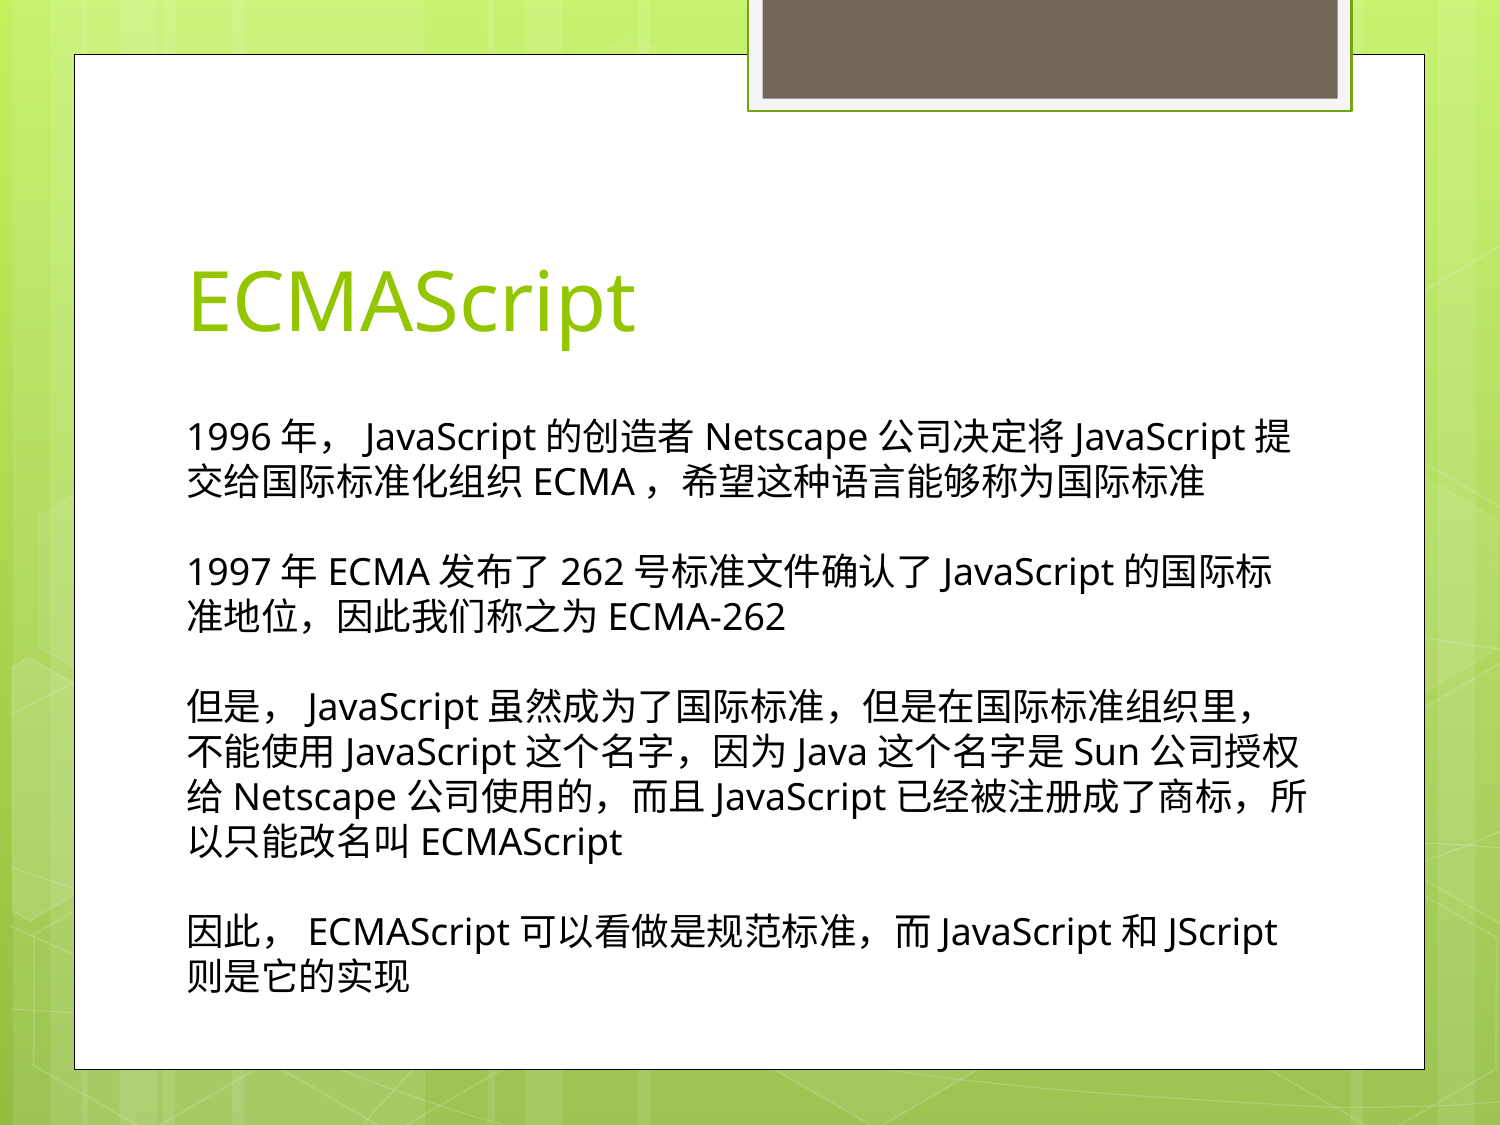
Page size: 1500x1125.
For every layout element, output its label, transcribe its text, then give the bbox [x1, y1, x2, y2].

text_box 1996年，JavaScript的创造者Netscape公司决定将JavaScript提交给国际标准化组织ECMA，希望这种语言能够称为国际标准 1997年ECMA发布了262号标准文件确认了JavaScript的国际标准地位，因此我们称之为ECMA-262 但是，JavaScript虽然成为了国际标准，但是在国际标准组织里，不能使用JavaScript这个名字，因为Java这个名字是Sun公司授权给Netscape公司使用的，而且JavaScript已经被注册成了商标，所以只能改名叫ECMAScript 因此，ECMAScript可以看做是规范标准，而JavaScript和JScript则是它的实现 [171, 405, 1324, 1006]
title ECMAScript [171, 168, 1324, 357]
